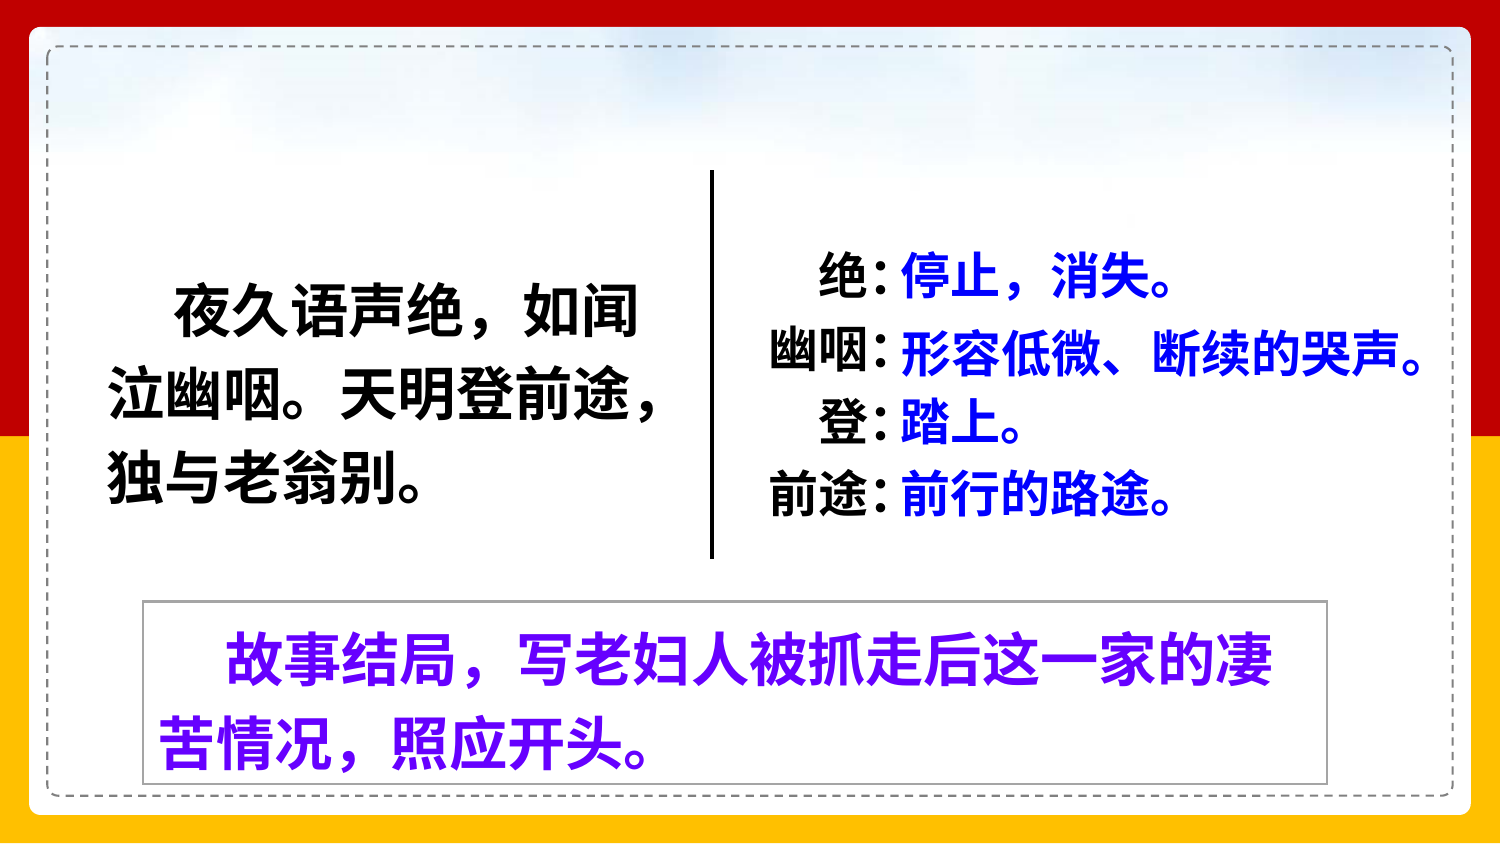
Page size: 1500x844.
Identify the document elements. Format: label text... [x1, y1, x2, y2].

text_box 绝： 幽咽： 登： 前途： [733, 237, 934, 530]
text_box 夜久语声绝，如闻泣幽咽。天明登前途，独与老翁别。 [91, 253, 676, 519]
text_box 踏上。 [886, 382, 1288, 458]
text_box 前行的路途。 [886, 455, 1318, 531]
text_box 形容低微、断续的哭声。 [886, 314, 1482, 390]
text_box 停止，消失。 [886, 237, 1250, 313]
picture [29, 26, 1471, 815]
text_box 故事结局，写老妇人被抓走后这一家的凄苦情况，照应开头。 [142, 600, 1328, 785]
